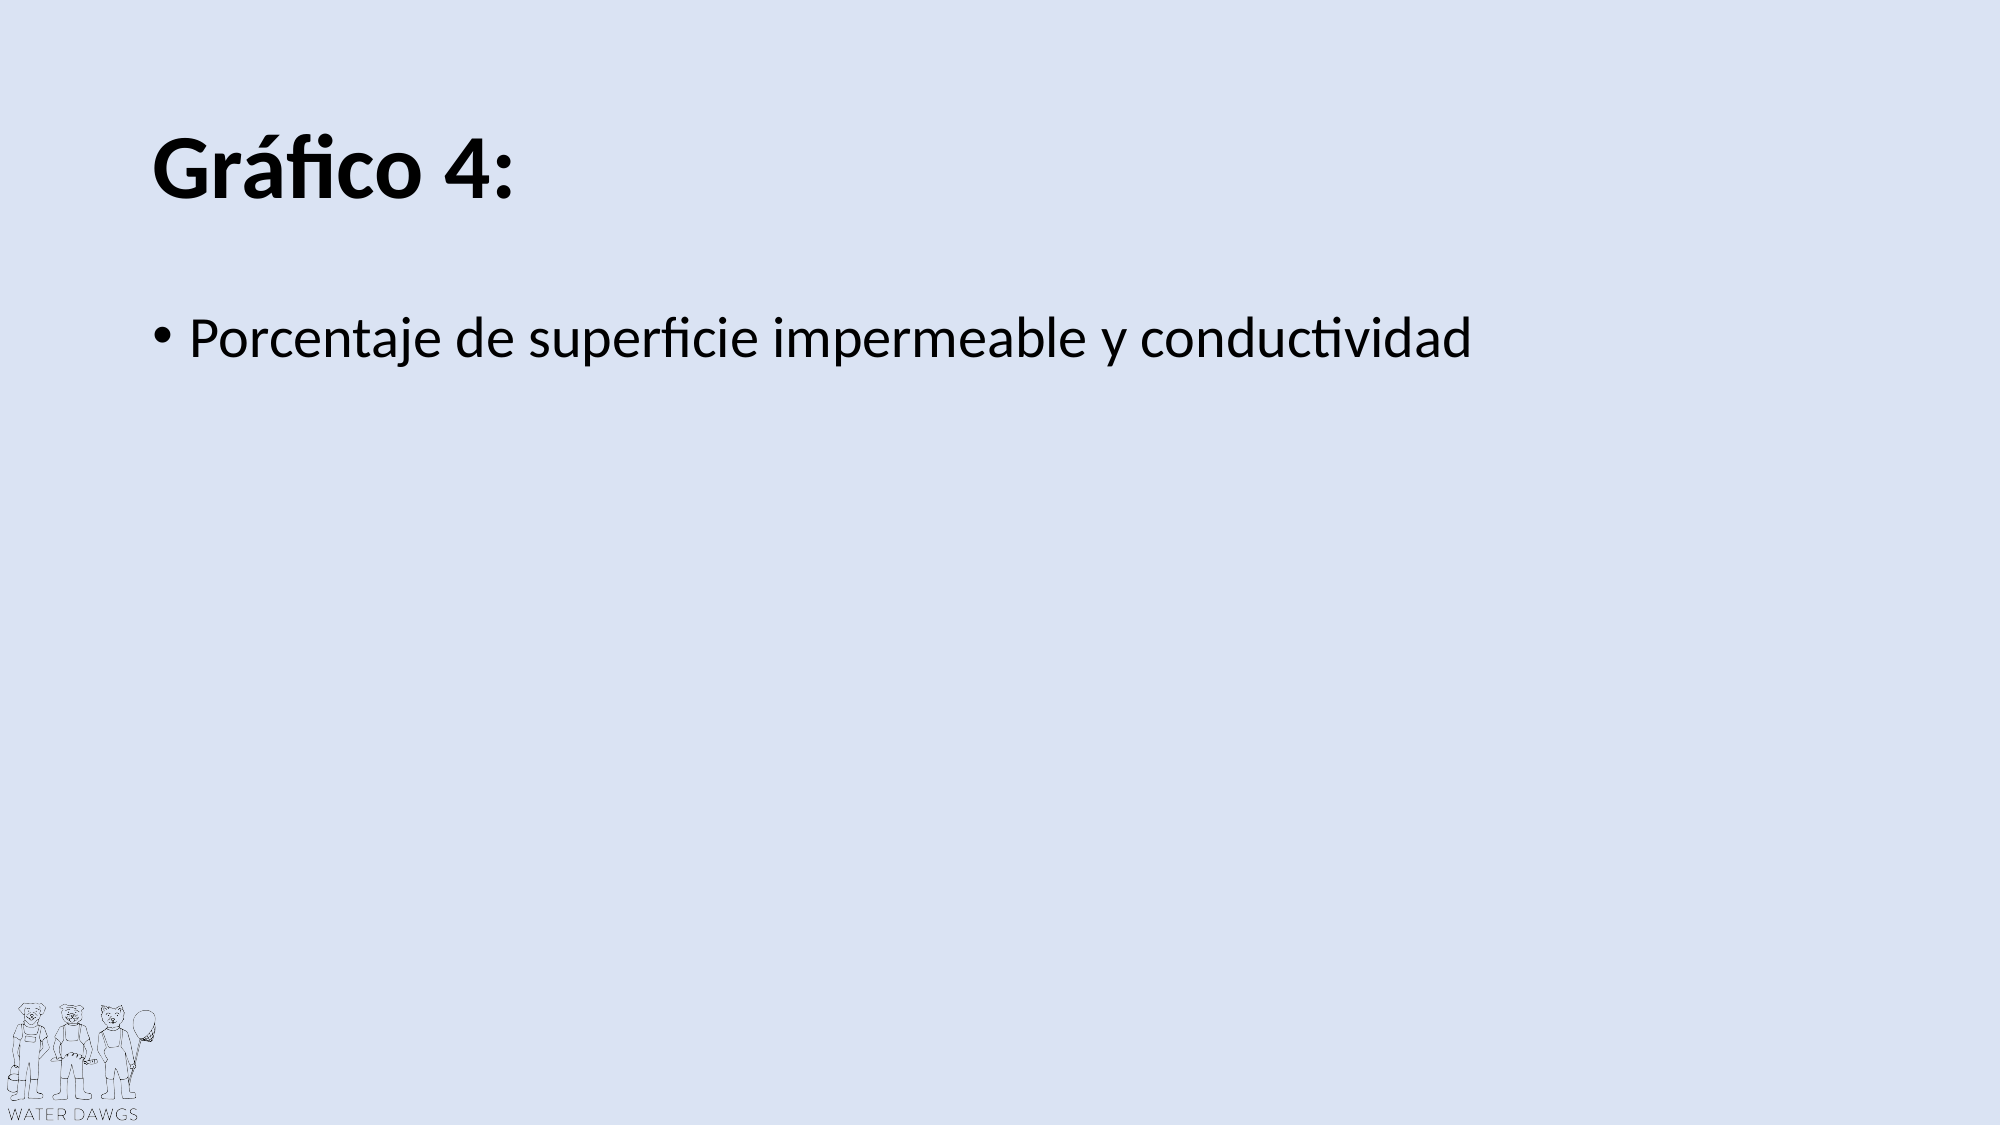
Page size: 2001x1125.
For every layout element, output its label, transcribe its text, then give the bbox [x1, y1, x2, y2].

title Gráfico 4: [137, 59, 1863, 278]
list Porcentaje de superficie impermeable y conductividad [137, 299, 1863, 1014]
picture [0, 967, 172, 1125]
